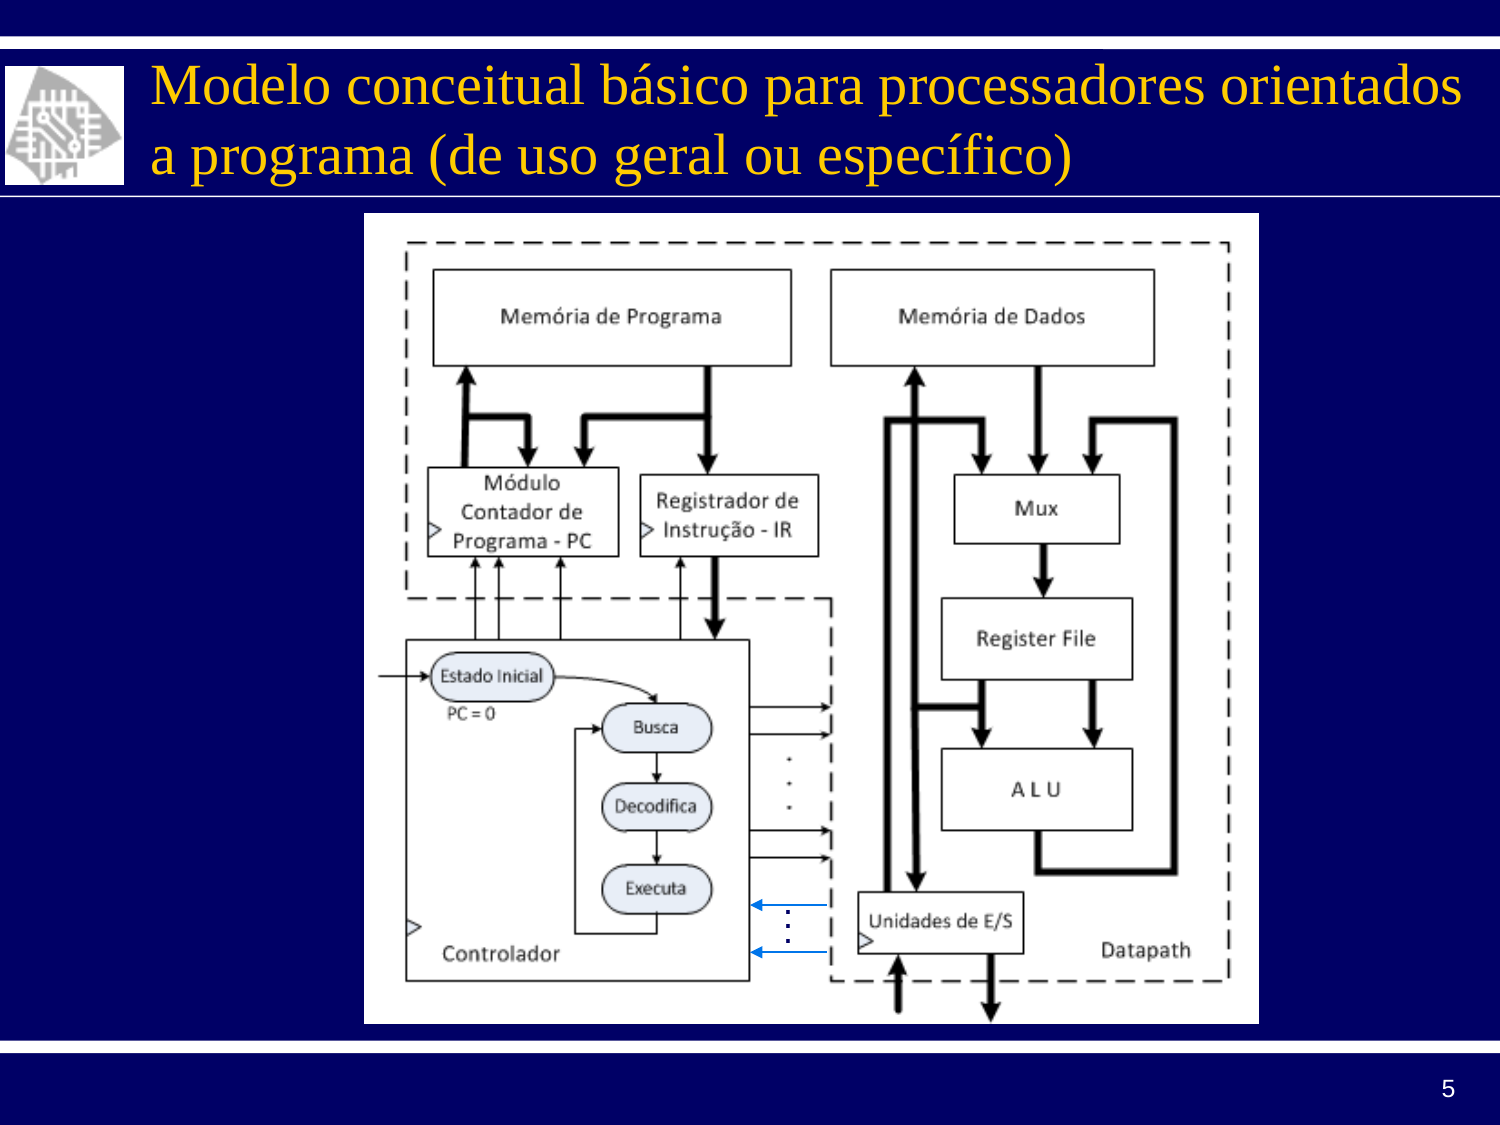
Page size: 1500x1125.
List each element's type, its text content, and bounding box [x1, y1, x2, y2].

slide_number 5 [1120, 1064, 1471, 1107]
title Modelo conceitual básico para processadores orientados a programa (de uso geral ou específico) [135, 60, 1497, 173]
picture [364, 212, 1259, 1024]
